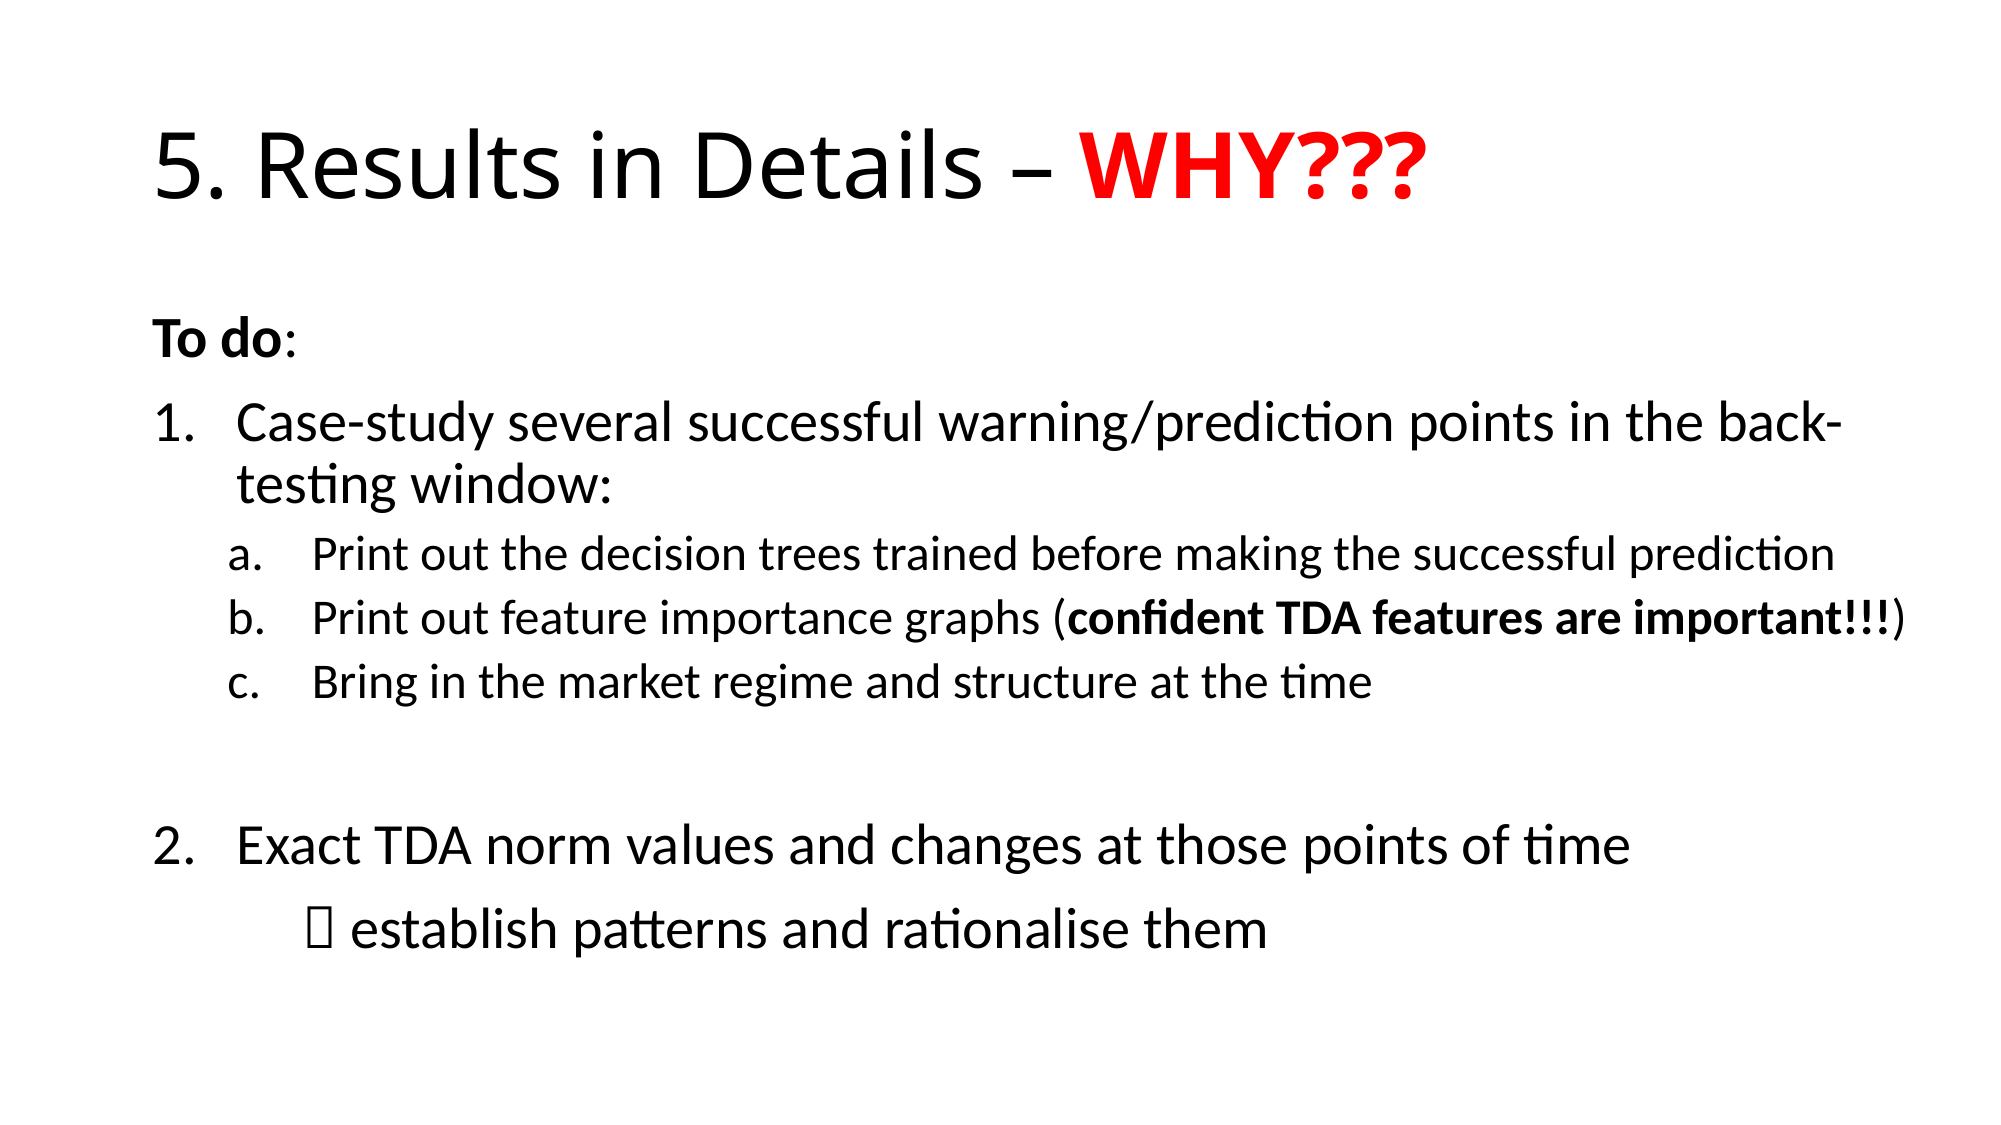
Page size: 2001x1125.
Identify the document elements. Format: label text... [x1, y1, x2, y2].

title 5. Results in Details – WHY??? [137, 59, 1863, 278]
list To do: Case-study several successful warning/prediction points in the back-testing window: Print out the decision trees trained before making the successful prediction Print out feature importance graphs (confident TDA features are important!!!) Bring in the market regime and structure at the time Exact TDA norm values and changes at those points of time  establish patterns and rationalise them [137, 299, 1960, 1014]
